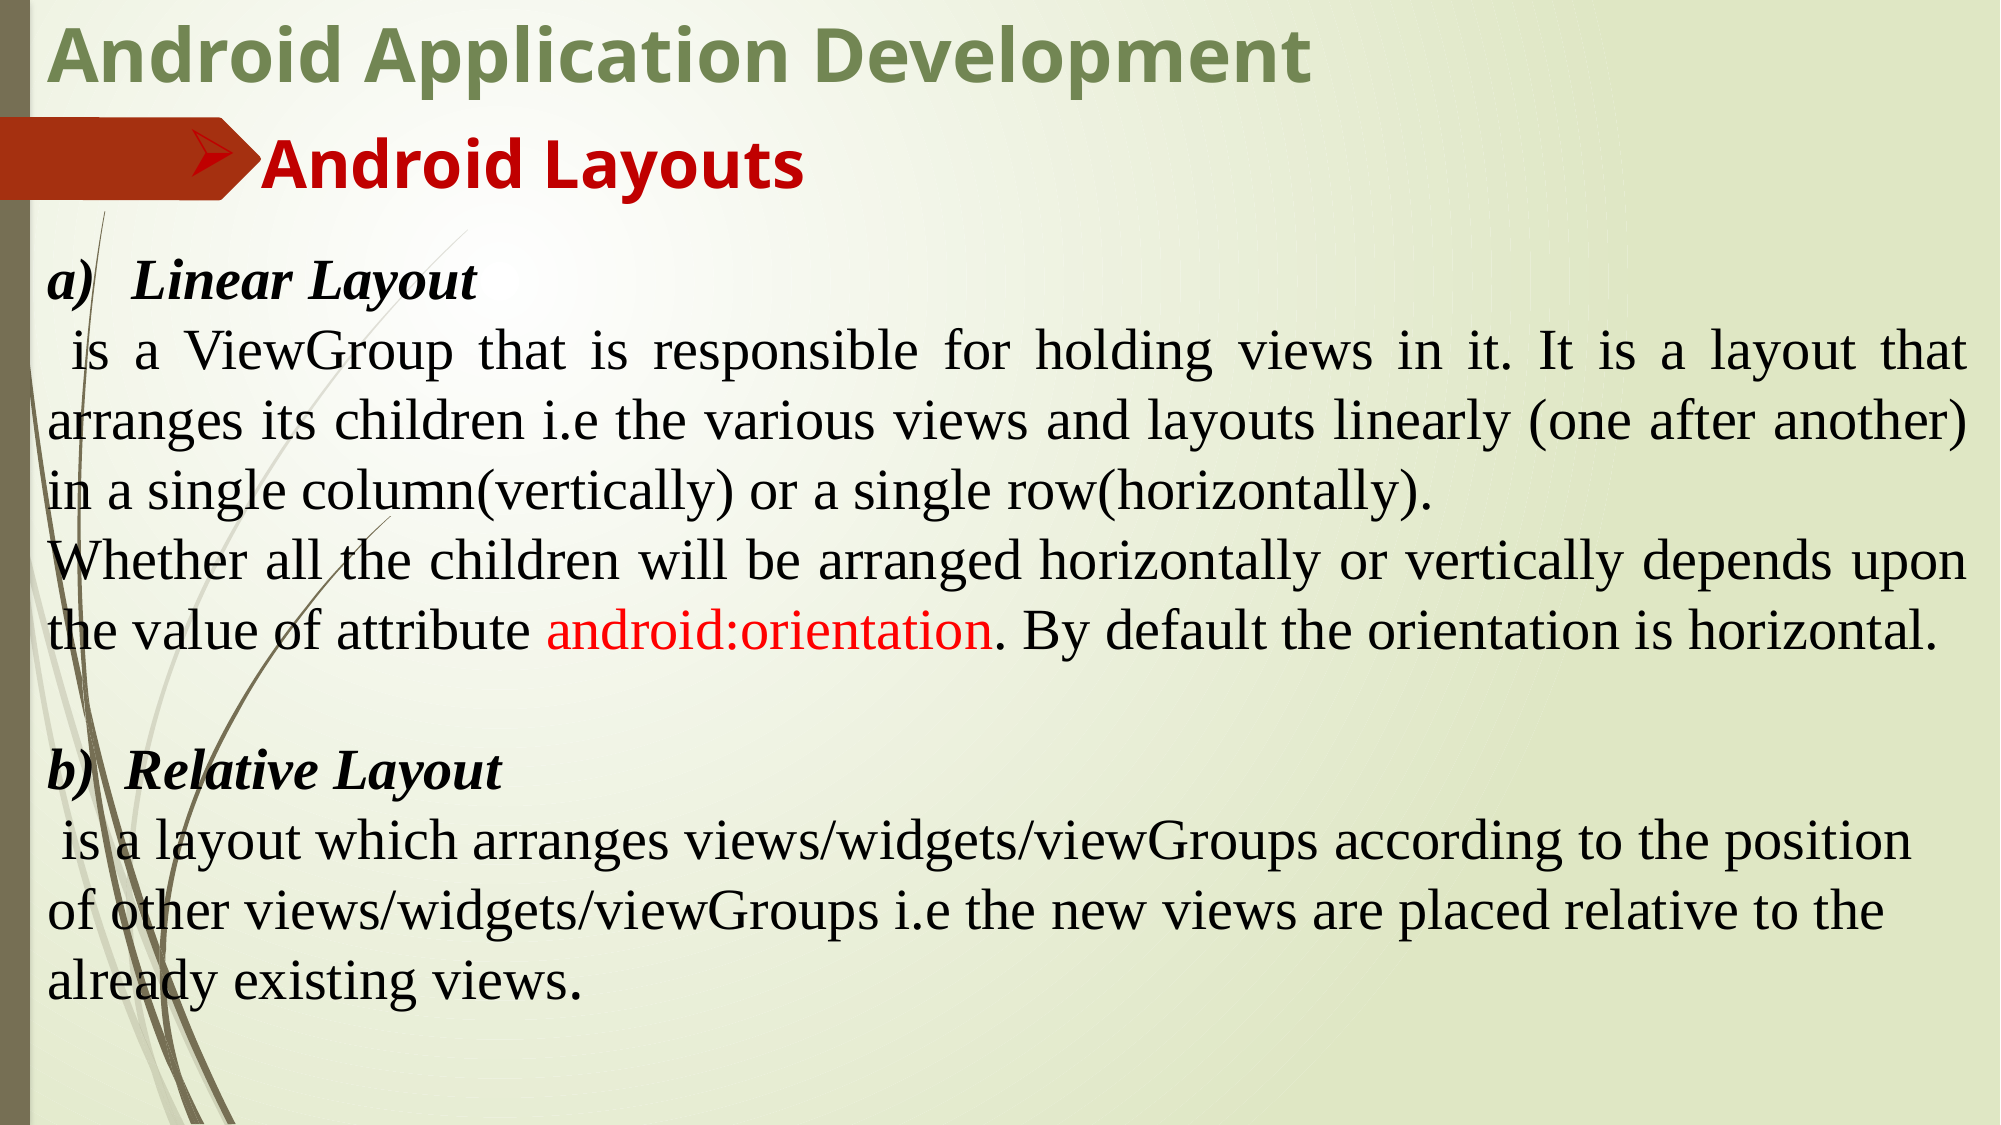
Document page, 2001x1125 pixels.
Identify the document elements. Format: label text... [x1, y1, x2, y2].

title Android Application Development [32, 0, 1495, 211]
text_box Android Layouts [171, 114, 839, 209]
text_box Linear Layout is a ViewGroup that is responsible for holding views in it. It is a layout that arranges its children i.e the various views and layouts linearly (one after another) in a single column(vertically) or a single row(horizontally). Whether all the children will be arranged horizontally or vertically depends upon the value of attribute android:orientation. By default the orientation is horizontal. b) Relative Layout is a layout which arranges views/widgets/viewGroups according to the position of other views/widgets/viewGroups i.e the new views are placed relative to the already existing views. [32, 233, 1985, 1019]
